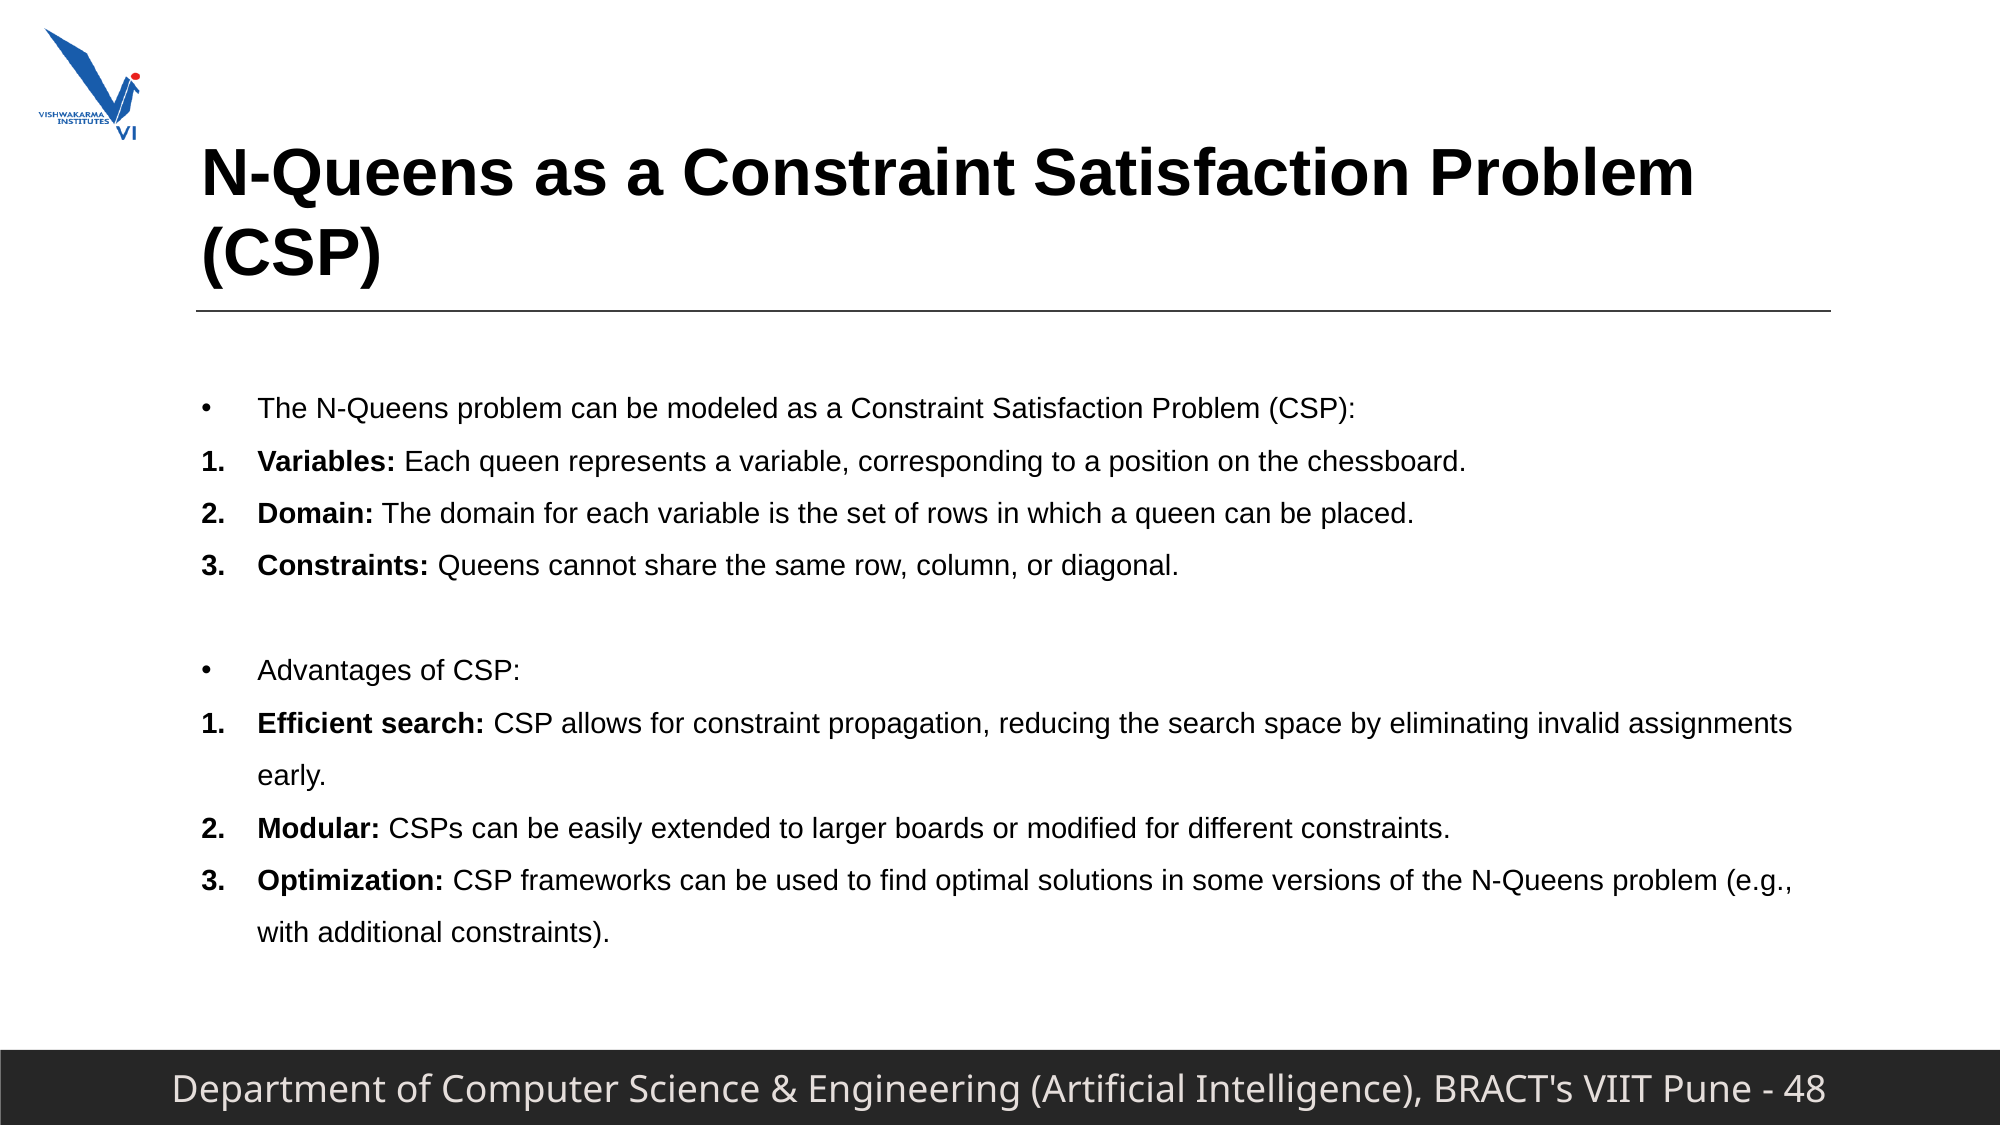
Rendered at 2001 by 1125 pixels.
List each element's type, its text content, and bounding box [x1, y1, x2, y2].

text_box The N-Queens problem can be modeled as a Constraint Satisfaction Problem (CSP): Variables: Each queen represents a variable, corresponding to a position on the chessboard. Domain: The domain for each variable is the set of rows in which a queen can be placed. Constraints: Queens cannot share the same row, column, or diagonal. Advantages of CSP: Efficient search: CSP allows for constraint propagation, reducing the search space by eliminating invalid assignments early. Modular: CSPs can be easily extended to larger boards or modified for different constraints. Optimization: CSP frameworks can be used to find optimal solutions in some versions of the N-Queens problem (e.g., with additional constraints). [186, 364, 1812, 957]
text_box Department of Computer Science & Engineering (Artificial Intelligence), BRACT's VIIT Pune - 48 [26, 1057, 1974, 1118]
title N-Queens as a Constraint Satisfaction Problem (CSP) [186, 190, 1824, 297]
picture [36, 27, 141, 141]
